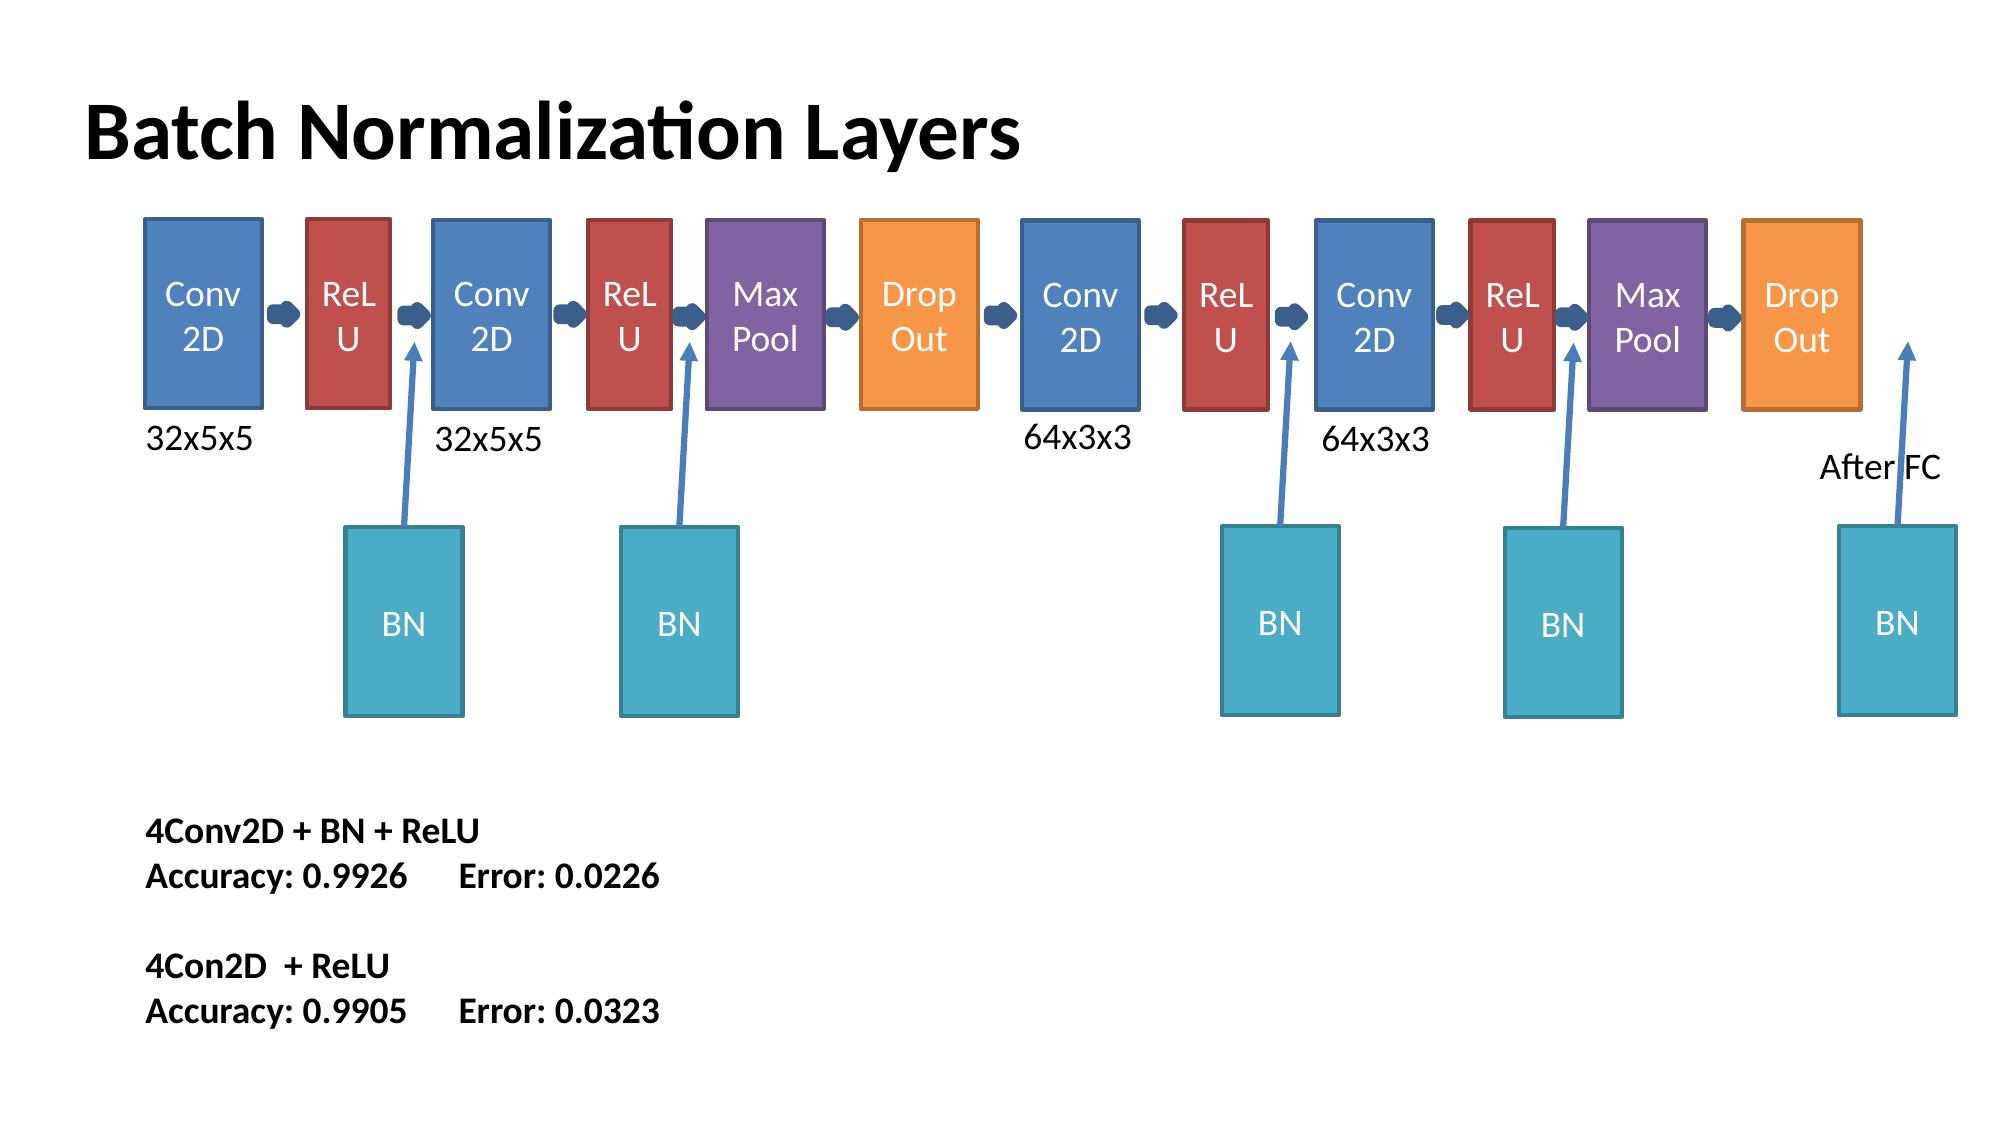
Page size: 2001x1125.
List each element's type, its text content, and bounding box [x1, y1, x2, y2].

text_box [988, 306, 1014, 325]
text_box BN [343, 525, 465, 718]
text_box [1315, 220, 1861, 410]
text_box 4Conv2D + BN + ReLU Accuracy: 0.9926 Error: 0.0226 4Con2D + ReLU Accuracy: 0.9905 Error: 0.0323 [130, 799, 1041, 1039]
text_box [1278, 307, 1305, 326]
text_box [1148, 306, 1174, 325]
text_box Conv2D [1020, 218, 1141, 404]
text_box ReLU [305, 217, 392, 410]
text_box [403, 341, 415, 528]
text_box 32x5x5 [419, 406, 559, 466]
text_box Batch Normalization Layers [69, 69, 1060, 184]
text_box 64x3x3 [1008, 404, 1148, 465]
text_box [1562, 342, 1574, 529]
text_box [1897, 341, 1909, 527]
text_box [401, 306, 427, 325]
text_box BN [619, 525, 740, 718]
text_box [432, 219, 978, 410]
text_box ReLU [1182, 218, 1270, 412]
text_box [271, 304, 297, 324]
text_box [1279, 341, 1291, 527]
text_box 64x3x3 [1306, 406, 1446, 466]
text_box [679, 341, 691, 528]
text_box BN [1503, 526, 1624, 719]
text_box Conv2D [143, 217, 264, 405]
text_box BN [1220, 524, 1341, 717]
text_box 32x5x5 [130, 405, 270, 466]
text_box BN [1837, 524, 1958, 717]
text_box After FC [1913, 434, 2000, 495]
text_box After FC [1804, 434, 1892, 495]
